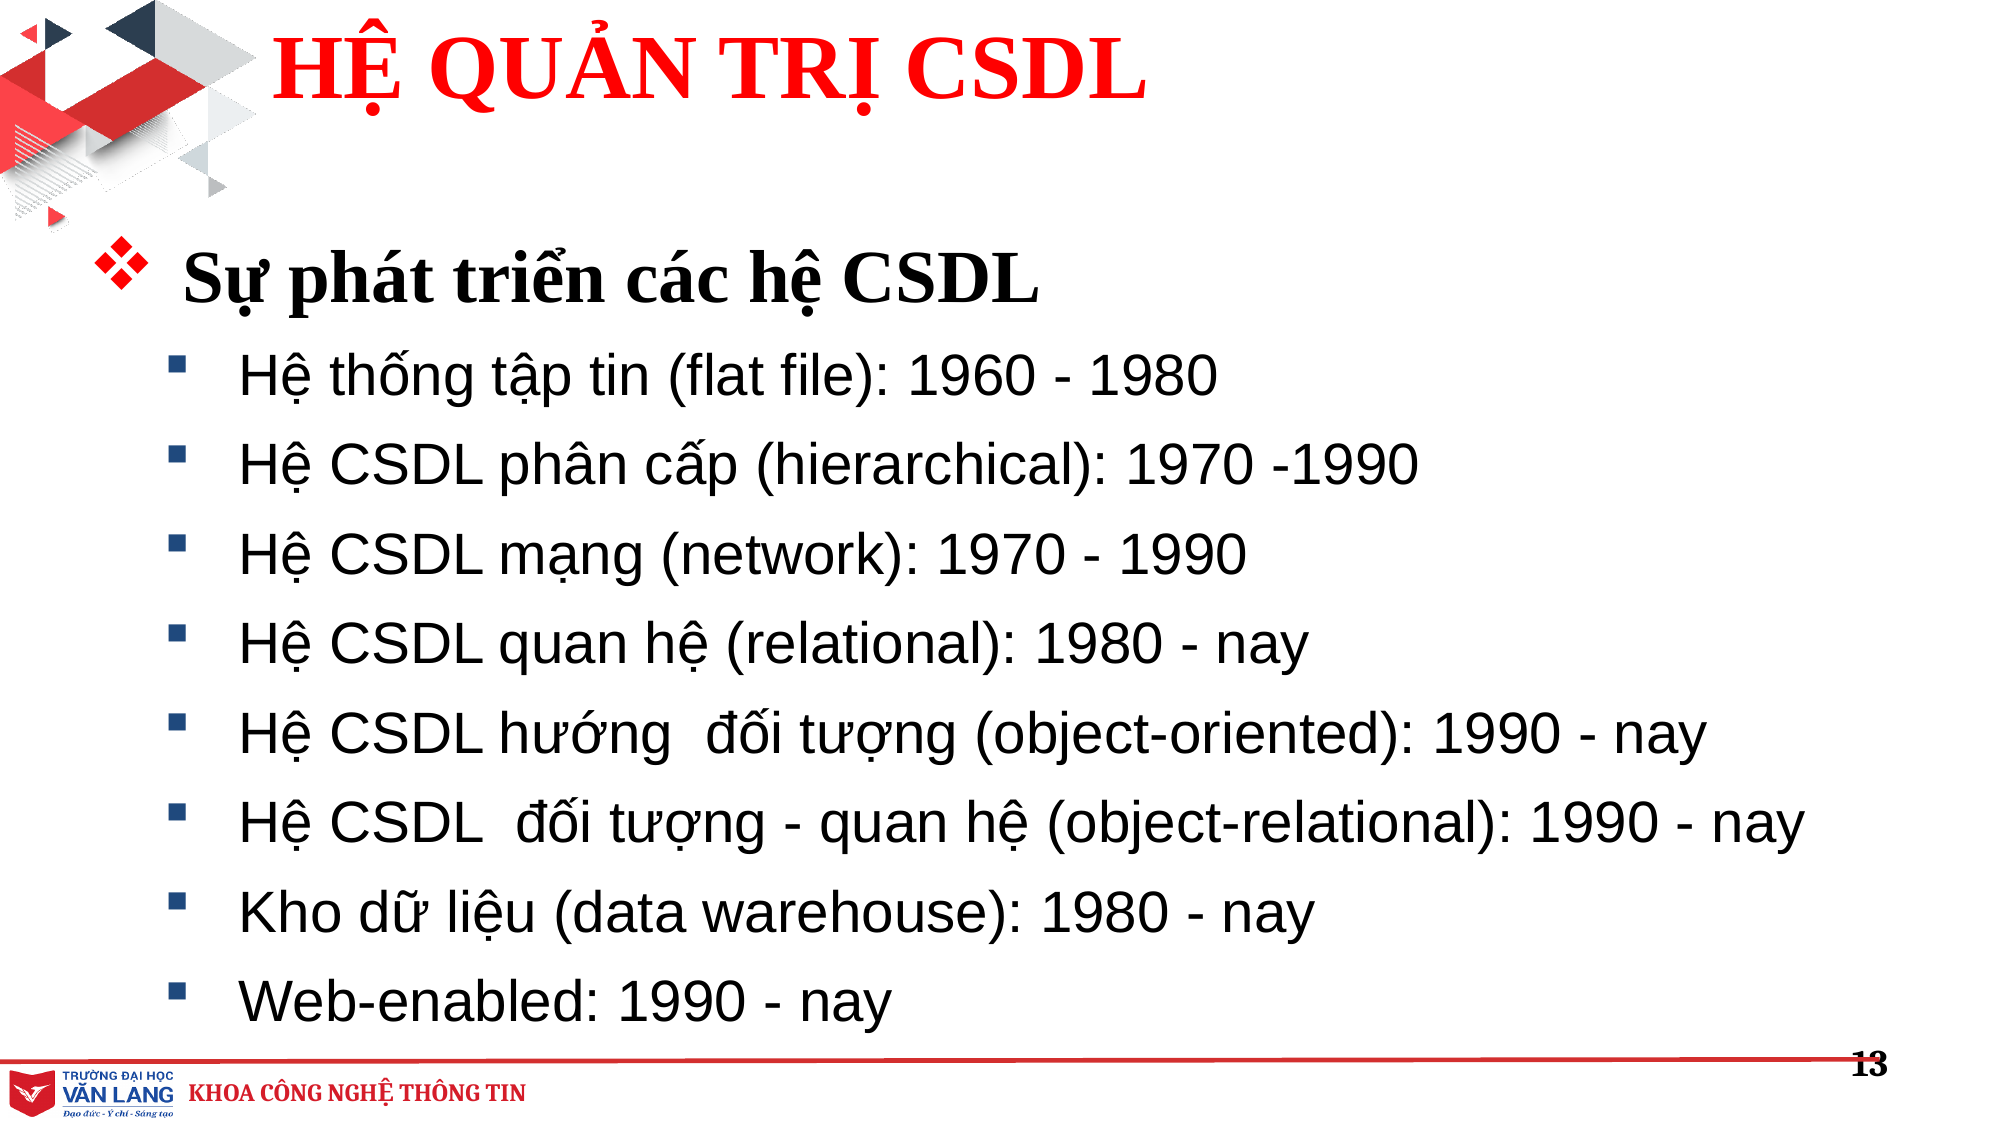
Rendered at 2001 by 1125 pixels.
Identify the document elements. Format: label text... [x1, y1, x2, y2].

text_box HỆ QUẢN TRỊ CSDL [257, 11, 2000, 117]
text_box Sự phát triển các hệ CSDL Hệ thống tập tin (flat file): 1960 - 1980 Hệ CSDL phân cấp (hierarchical): 1970 -1990 Hệ CSDL mạng (network): 1970 - 1990 Hệ CSDL quan hệ (relational): 1980 - nay Hệ CSDL hướng đối tượng (object-oriented): 1990 - nay Hệ CSDL đối tượng - quan hệ (object-relational): 1990 - nay Kho dữ liệu (data warehouse): 1980 - nay Web-enabled: 1990 - nay [74, 220, 1955, 1041]
picture [0, 0, 256, 233]
picture [8, 1069, 173, 1118]
